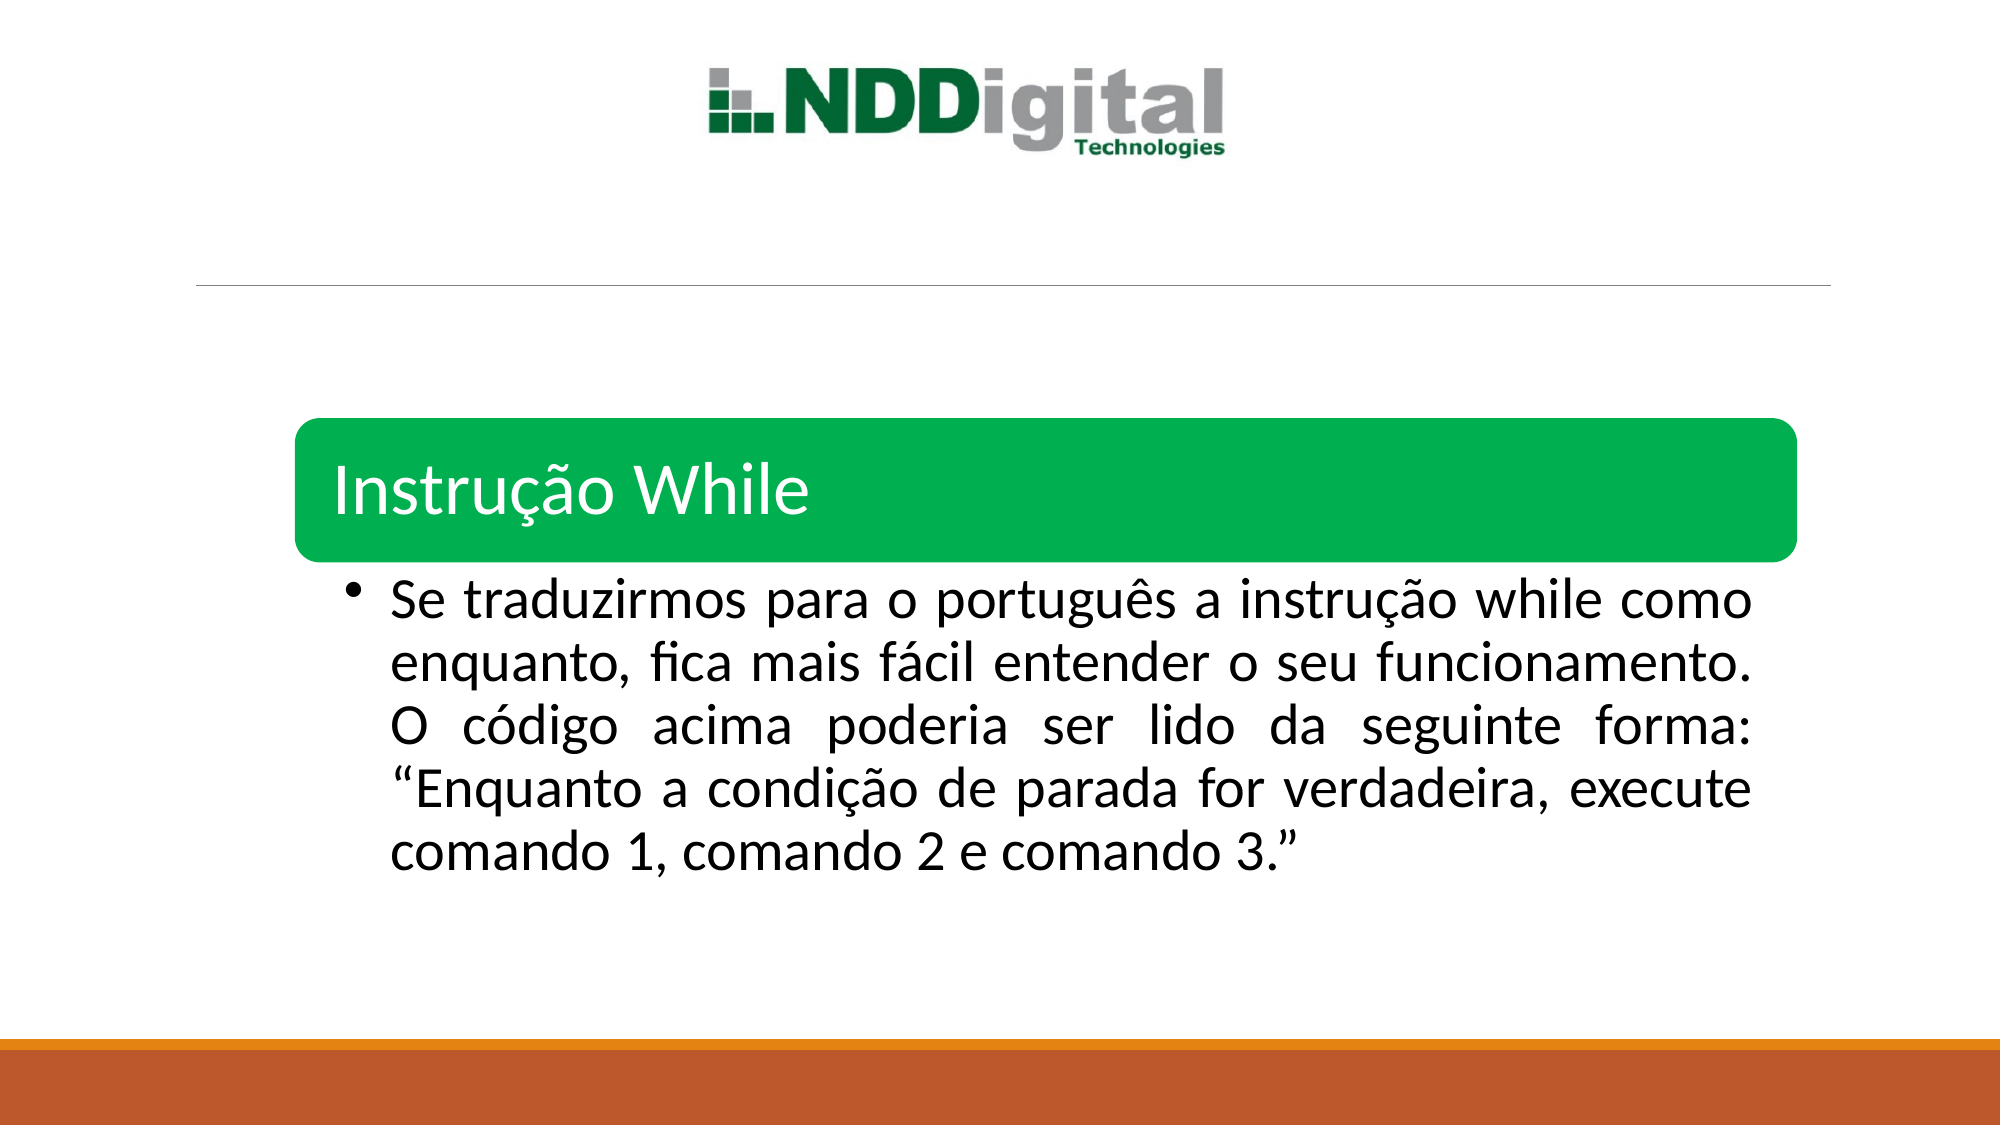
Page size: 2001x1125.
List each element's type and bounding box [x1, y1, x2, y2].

text_box [295, 386, 1797, 930]
picture [684, 0, 1249, 180]
